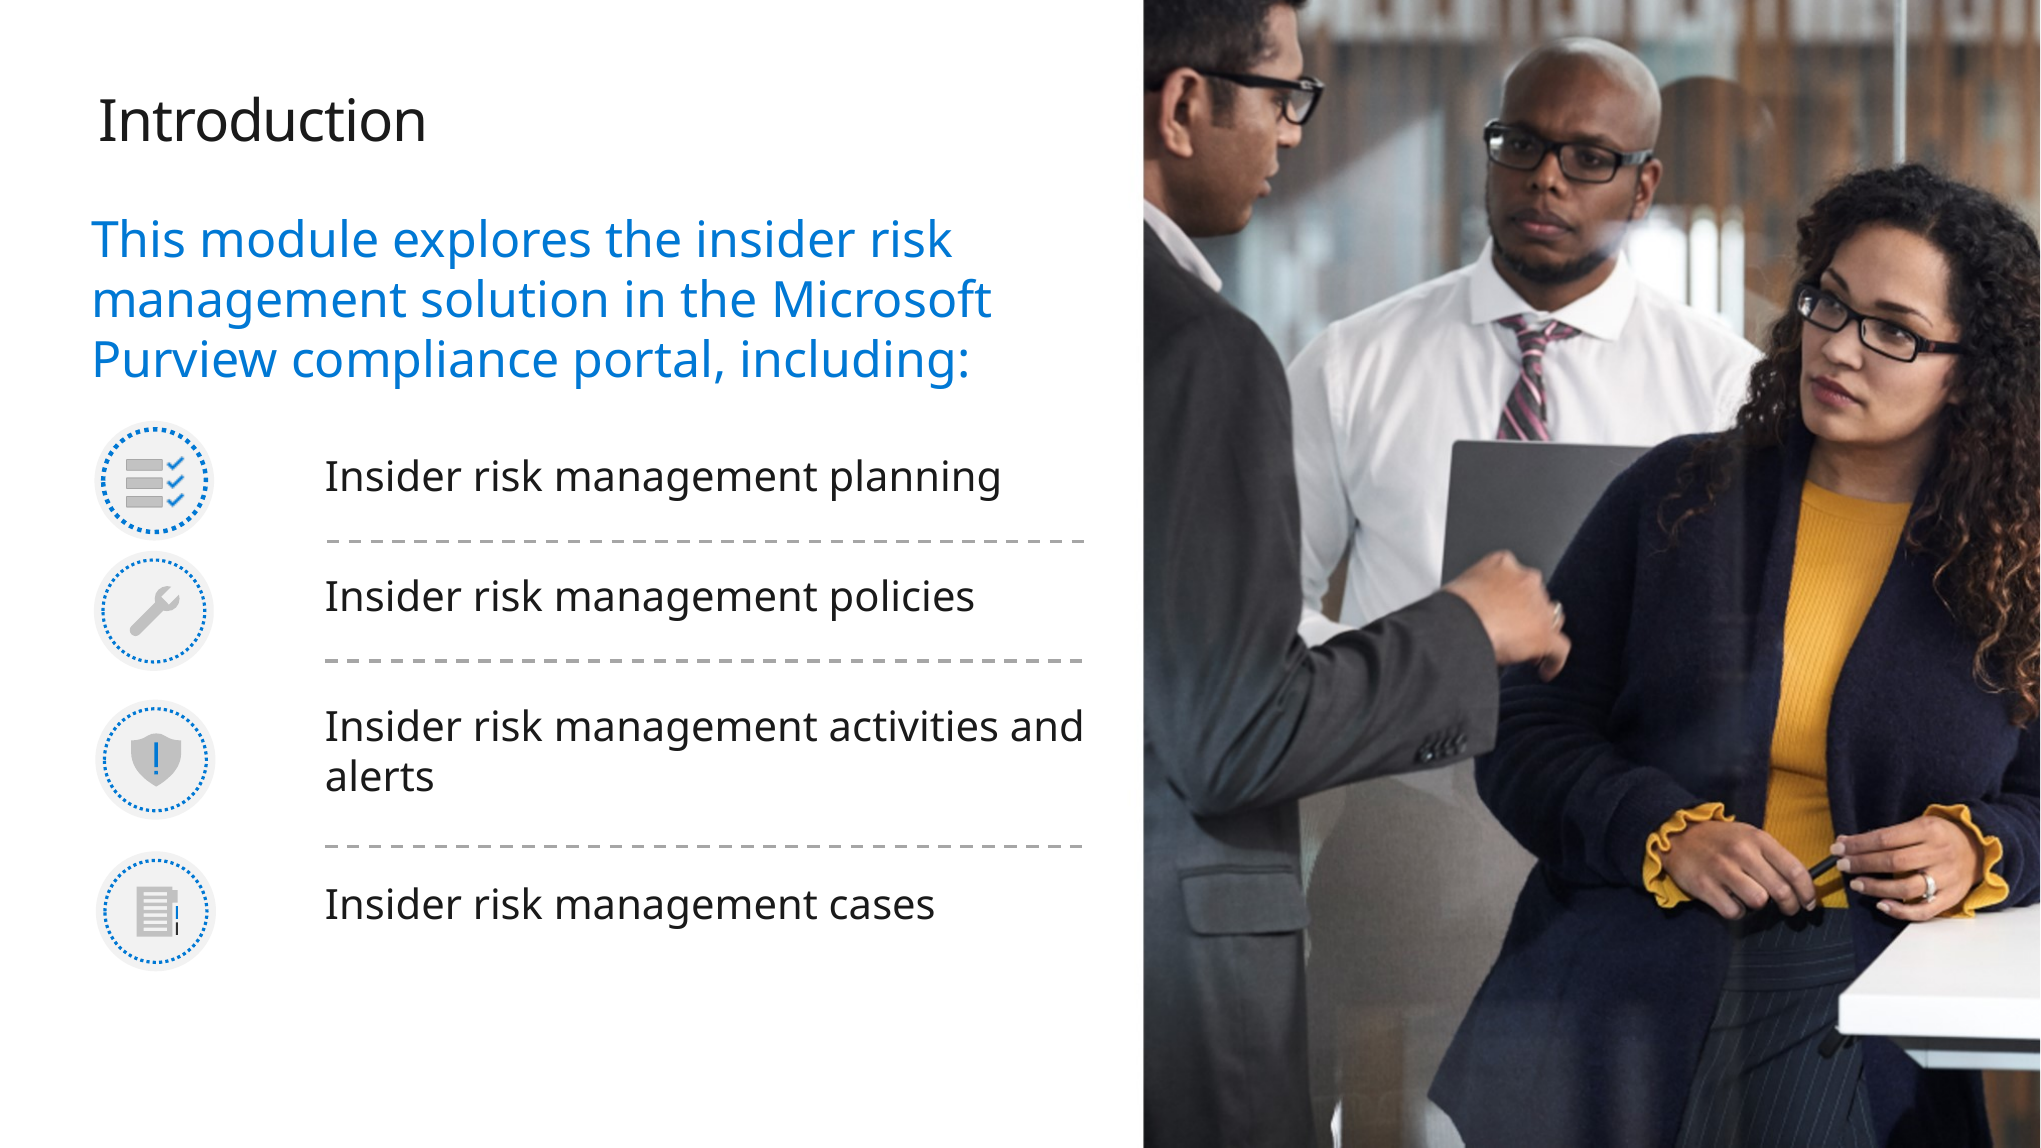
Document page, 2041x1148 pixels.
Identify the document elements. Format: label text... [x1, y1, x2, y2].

picture [0, 0, 2041, 1148]
text_box This module explores the insider risk management solution in the Microsoft Purview compliance portal, including: [91, 207, 1094, 388]
text_box Insider risk management planning [324, 449, 1094, 500]
text_box Insider risk management cases [324, 877, 1094, 928]
text_box Insider risk management activities and alerts [324, 699, 1094, 800]
text_box Insider risk management policies [324, 569, 1094, 620]
title Introduction [98, 83, 1125, 156]
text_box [93, 420, 215, 541]
